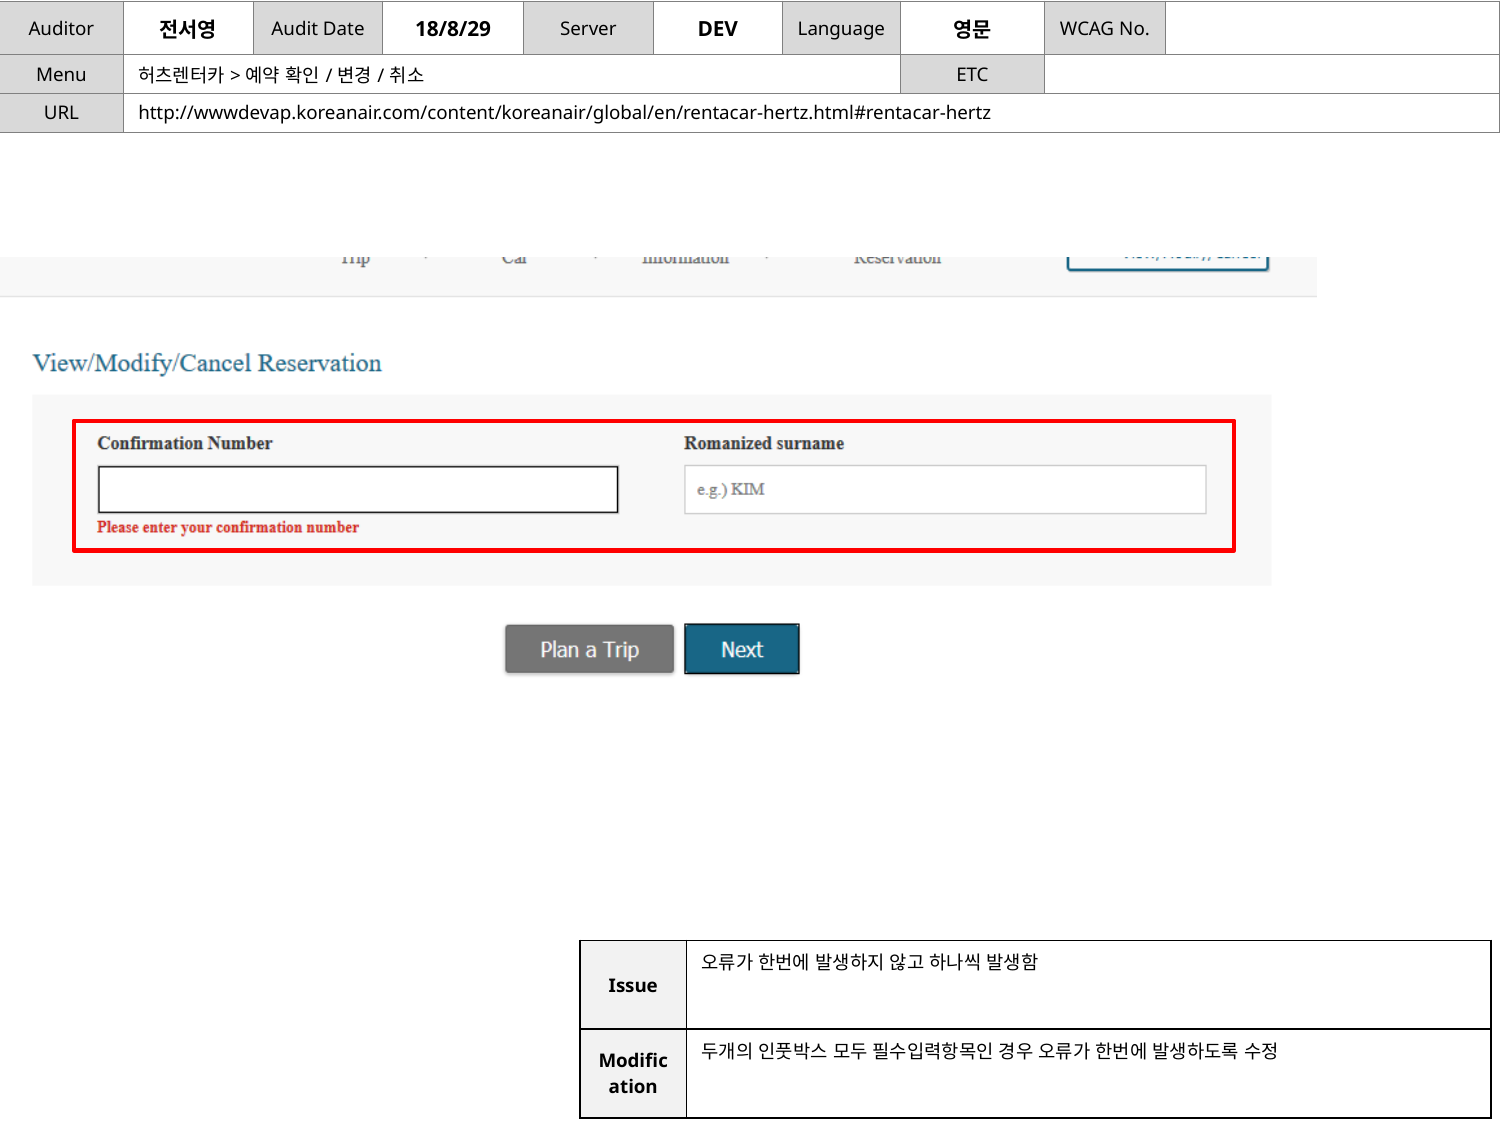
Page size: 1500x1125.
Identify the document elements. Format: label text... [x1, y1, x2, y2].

table_header [1166, 2, 1499, 54]
table_cell [1045, 55, 1499, 93]
table_header Issue [581, 941, 686, 1028]
table_header 18/8/29 [383, 2, 523, 54]
picture [0, 257, 1318, 764]
table_header 오류가 한번에 발생하지 않고 하나씩 발생함 [687, 941, 1490, 1028]
table_cell 두개의 인풋박스 모두 필수입력항목인 경우 오류가 한번에 발생하도록 수정 [687, 1030, 1490, 1117]
table_header 영문 [901, 2, 1044, 54]
table_cell ETC [901, 55, 1044, 93]
table_header Audit Date [254, 2, 382, 54]
table_header Server [524, 2, 653, 54]
table_header Language [783, 2, 900, 54]
table_header 전서영 [124, 2, 253, 54]
table_cell Modification [581, 1030, 686, 1117]
table_header WCAG No. [1045, 2, 1165, 54]
table_header DEV [654, 2, 782, 54]
table_cell 허츠렌터카>예약 확인/변경/취소 [124, 55, 900, 93]
table_cell http://wwwdevap.koreanair.com/content/koreanair/global/en/rentacar-hertz.html#rentacar-hertz [124, 94, 1499, 132]
table_cell Menu [0, 55, 123, 93]
table_cell URL [0, 94, 123, 132]
table_header Auditor [0, 2, 123, 54]
